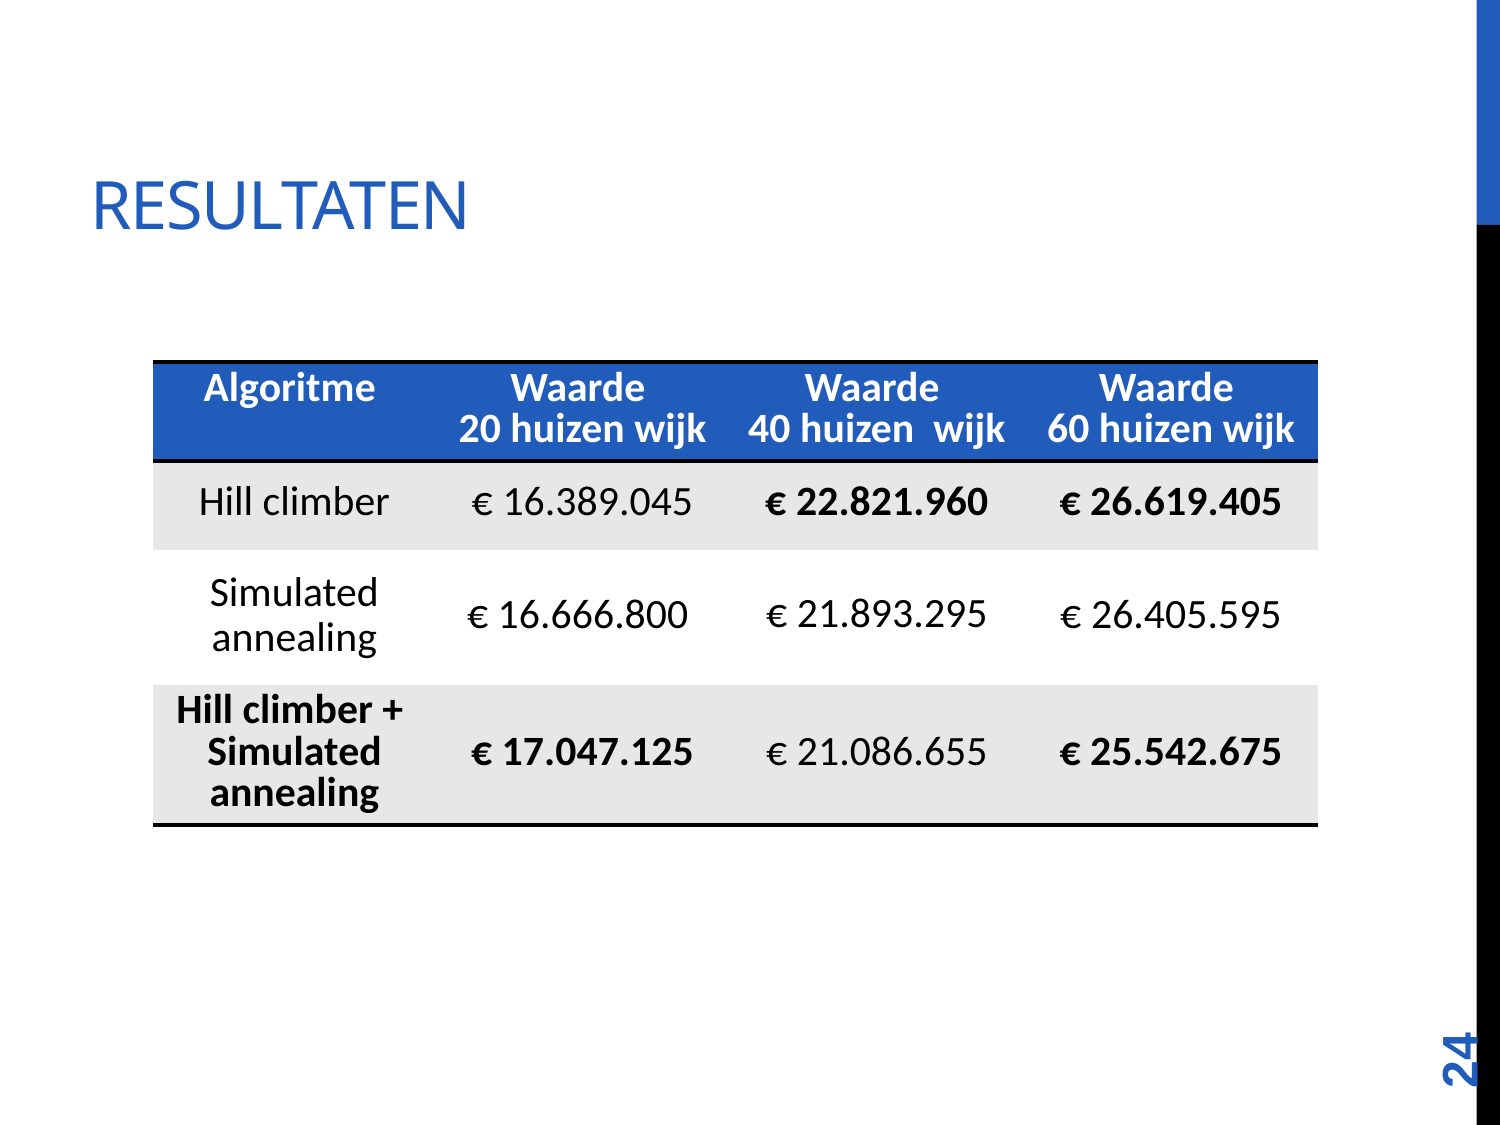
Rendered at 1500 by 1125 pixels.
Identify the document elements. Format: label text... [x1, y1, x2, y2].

slide_number 24 [1427, 887, 1488, 1104]
table_cell € 21.893.295 [730, 550, 1024, 685]
table_cell € 22.821.960 [730, 463, 1024, 550]
table_cell € 26.405.595 [1024, 550, 1318, 685]
table_cell € 17.047.125 [435, 685, 730, 823]
table_cell Hill climber + Simulated annealing [153, 685, 435, 823]
table_cell Simulated annealing [153, 550, 435, 685]
table_header Waarde 60 huizen wijk [1024, 364, 1318, 459]
table_cell Hill climber [153, 463, 435, 550]
table_cell € 26.619.405 [1024, 463, 1318, 550]
table_cell € 16.666.800 [435, 550, 730, 685]
table_cell € 16.389.045 [435, 463, 730, 550]
table_header Waarde 20 huizen wijk [435, 364, 730, 459]
table_header Waarde 40 huizen wijk [730, 364, 1024, 459]
table_header Algoritme [153, 364, 435, 459]
table_cell € 25.542.675 [1024, 685, 1318, 823]
table_cell € 21.086.655 [730, 685, 1024, 823]
title Resultaten [75, 25, 1025, 250]
